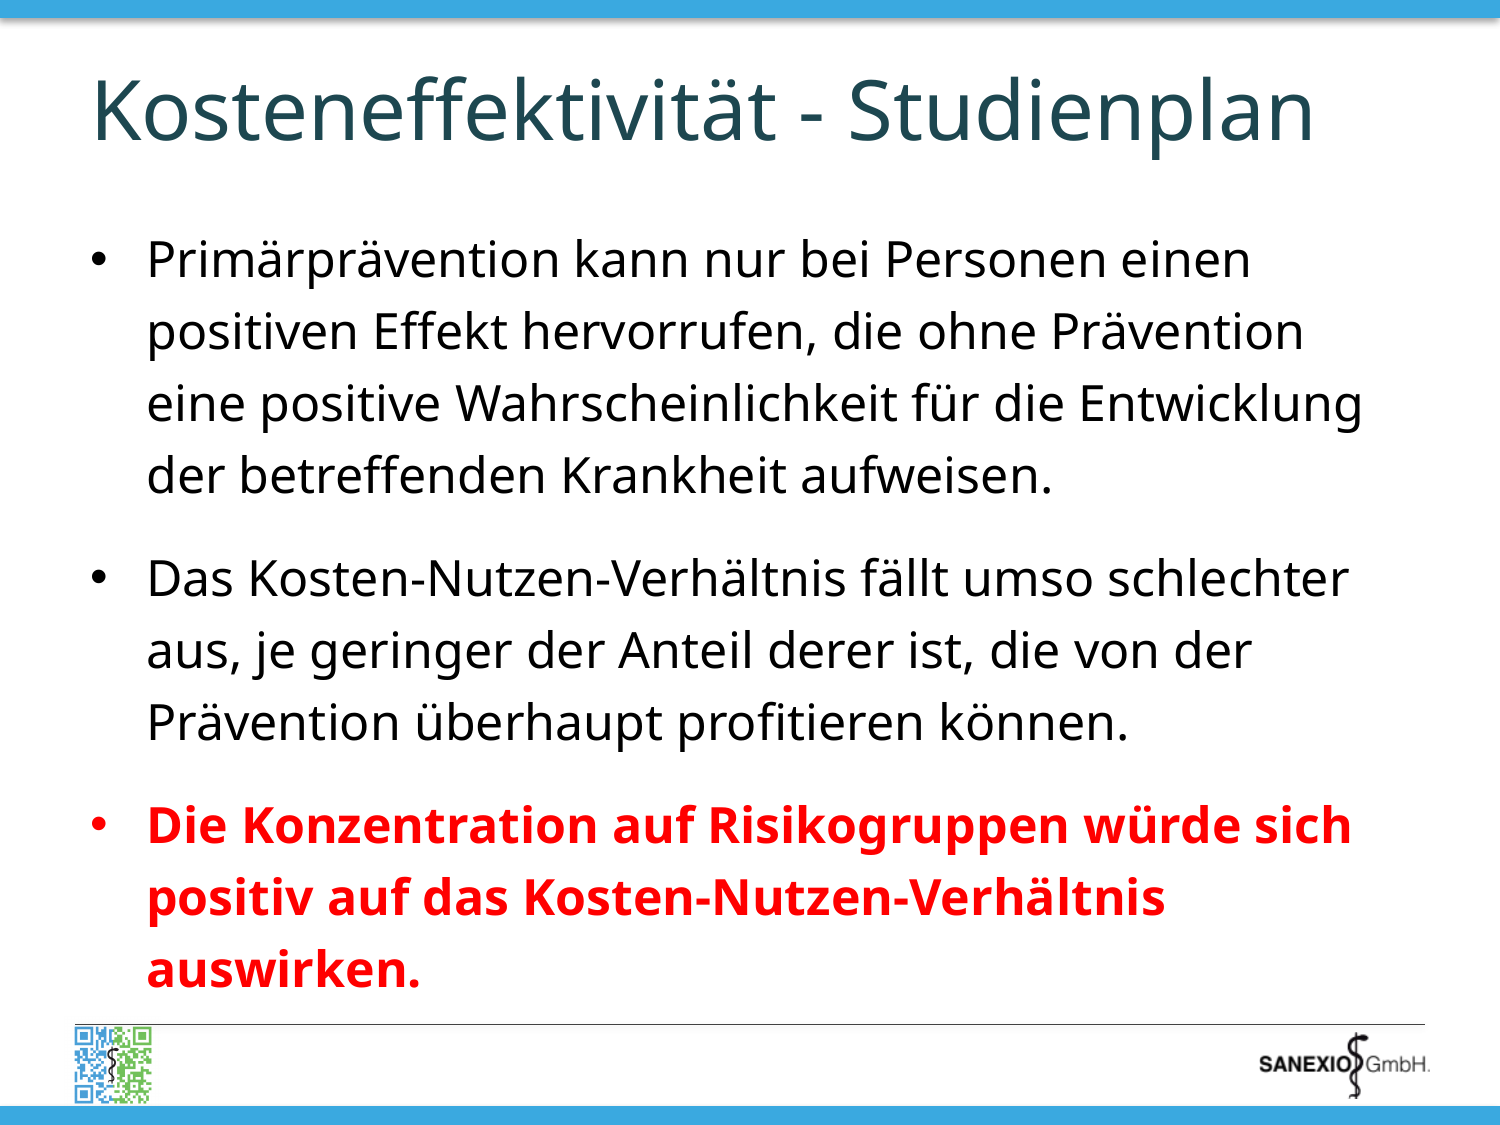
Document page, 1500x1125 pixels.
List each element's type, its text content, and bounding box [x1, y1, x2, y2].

title Kosteneffektivität - Studienplan [75, 45, 1425, 170]
list Primärprävention kann nur bei Personen einen positiven Effekt hervorrufen, die ohne Prävention eine positive Wahrscheinlichkeit für die Entwicklung der betreffenden Krankheit aufweisen. Das Kosten-Nutzen-Verhältnis fällt umso schlechter aus, je geringer der Anteil derer ist, die von der Prävention überhaupt profitieren können. Die Konzentration auf Risikogruppen würde sich positiv auf das Kosten-Nutzen-Verhältnis auswirken. [75, 208, 1425, 1005]
